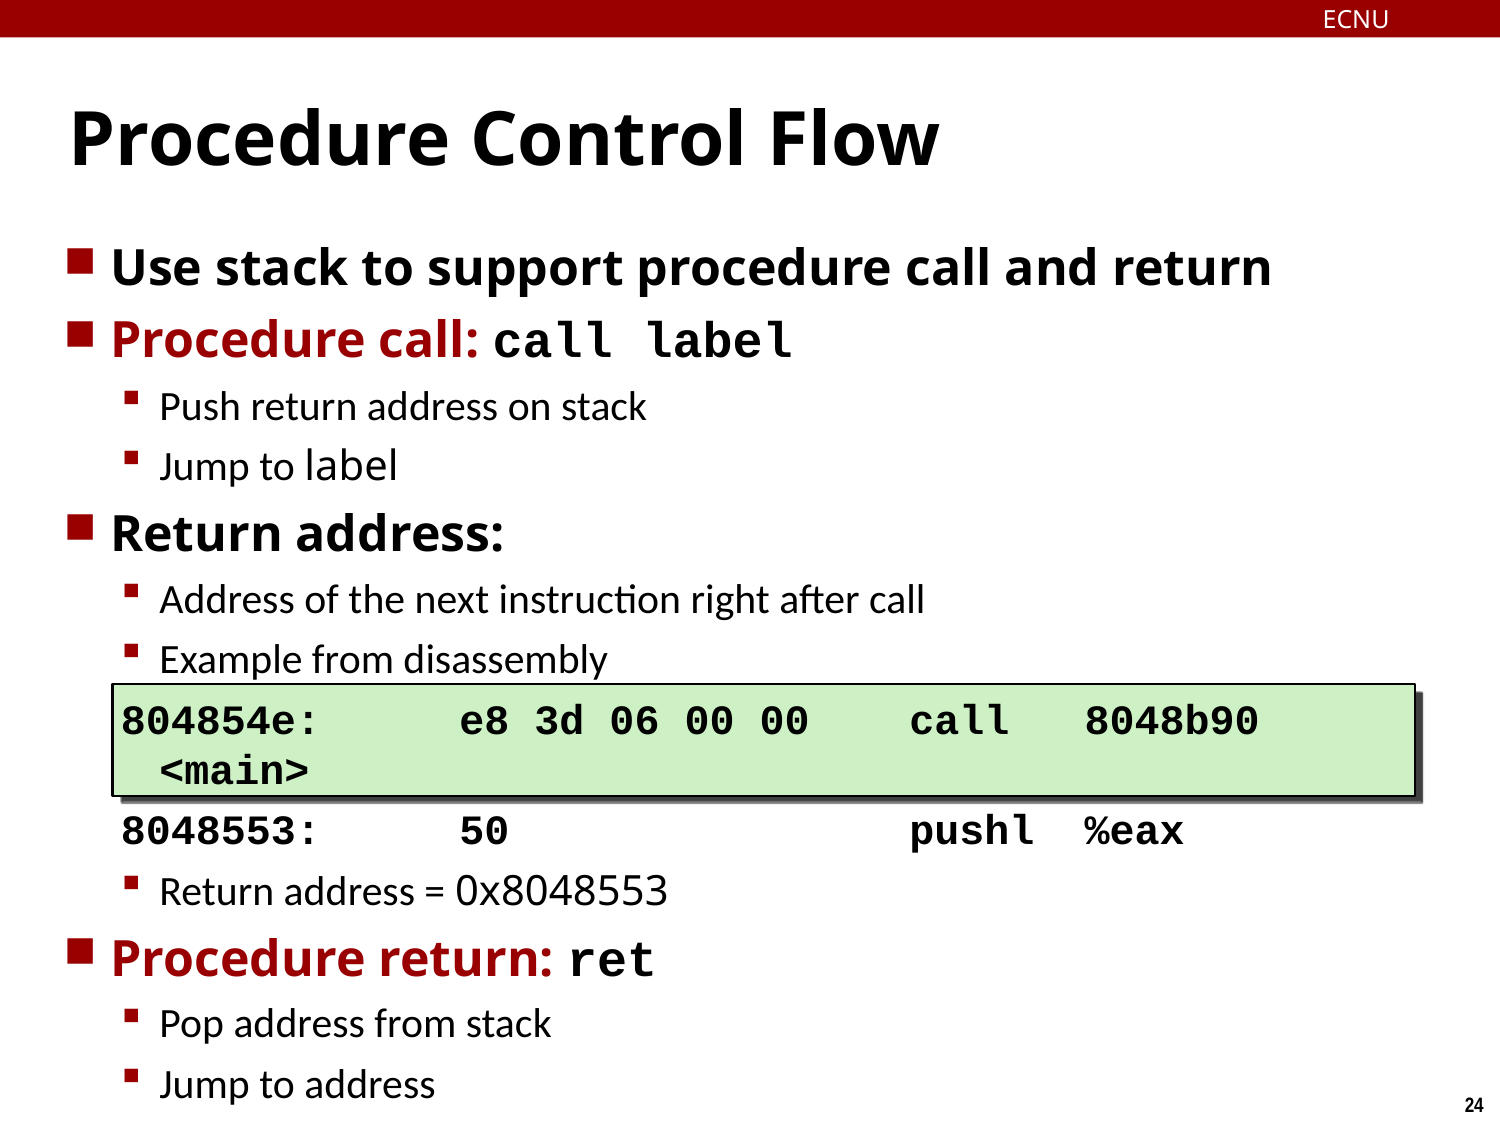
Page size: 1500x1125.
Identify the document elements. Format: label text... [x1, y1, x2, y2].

title Procedure Control Flow [62, 41, 1438, 228]
list Use stack to support procedure call and return Procedure call: call label Push return address on stack Jump to label Return address: Address of the next instruction right after call Example from disassembly 804854e: e8 3d 06 00 00 call 8048b90 <main> 8048553: 50 pushl %eax Return address = 0x8048553 Procedure return: ret Pop address from stack Jump to address [62, 228, 1438, 1122]
text_box [0, 0, 1500, 38]
text_box ECNU [1322, 3, 1500, 33]
